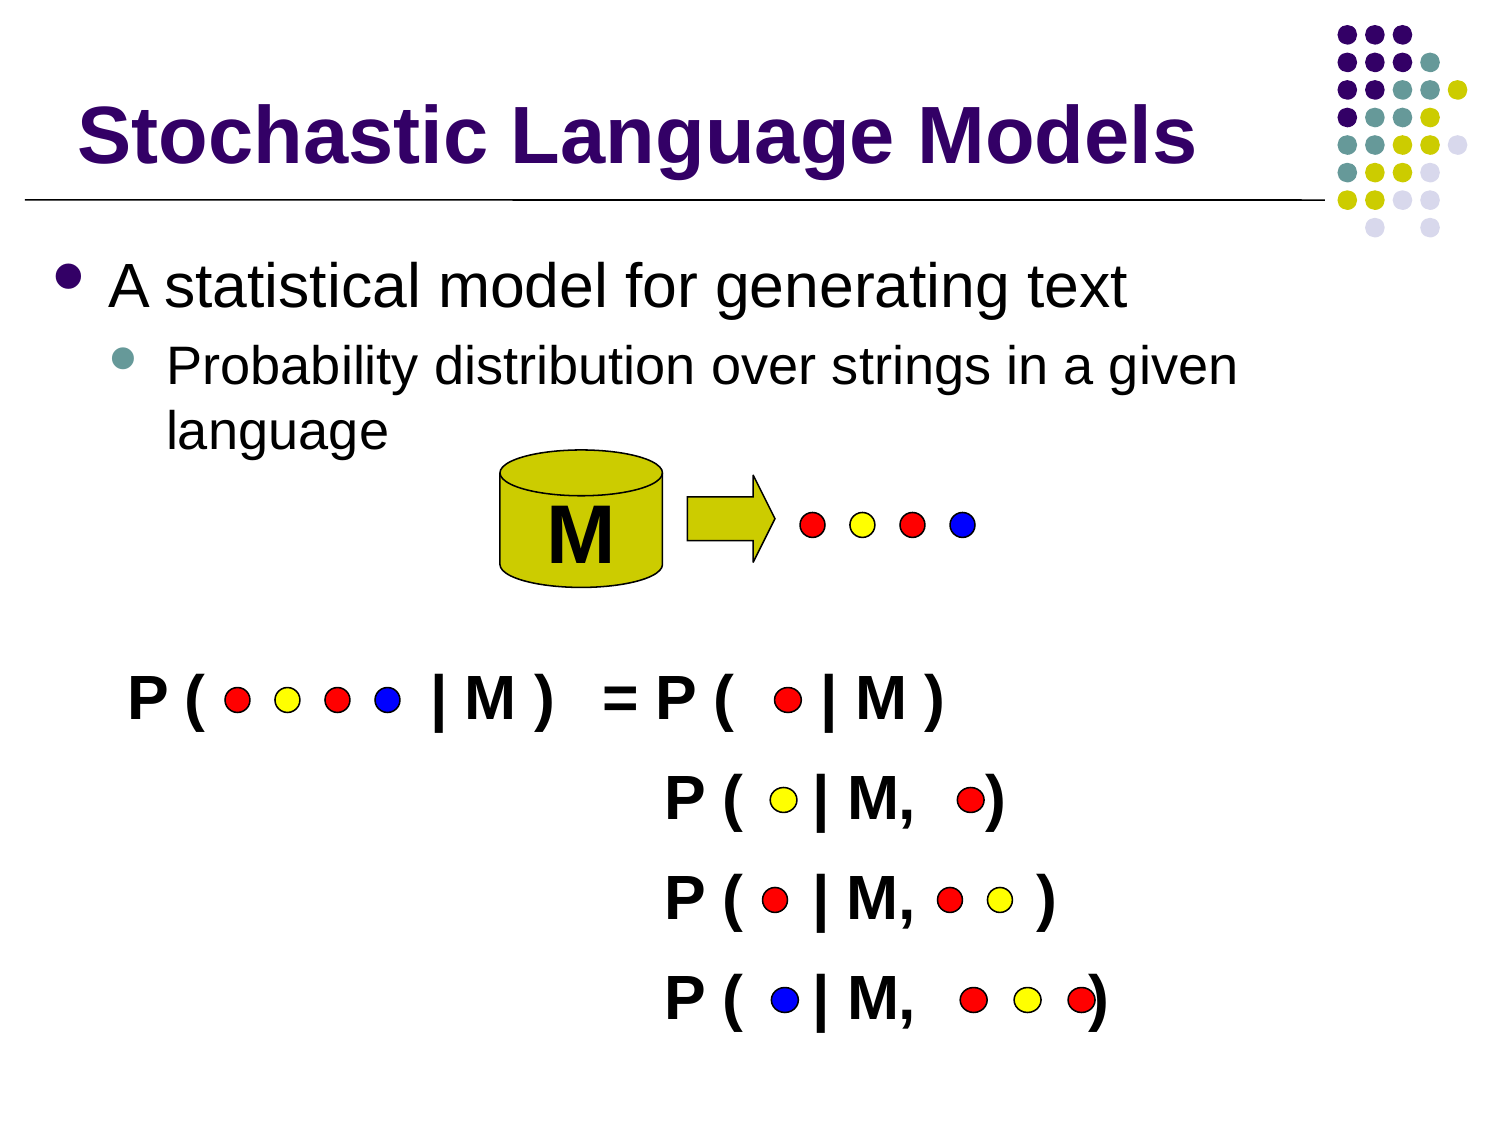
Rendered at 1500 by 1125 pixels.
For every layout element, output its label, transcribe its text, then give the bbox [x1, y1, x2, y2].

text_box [649, 949, 1163, 1038]
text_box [112, 649, 586, 738]
text_box [849, 512, 875, 538]
list A statistical model for generating text Probability distribution over strings in a given language [37, 237, 1450, 516]
text_box [950, 512, 976, 538]
title Stochastic Language Models [62, 37, 1288, 188]
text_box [649, 749, 1038, 838]
text_box M [499, 449, 663, 588]
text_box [587, 649, 976, 738]
text_box [800, 512, 826, 538]
text_box [900, 512, 925, 538]
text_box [649, 849, 1126, 938]
text_box [687, 474, 775, 563]
